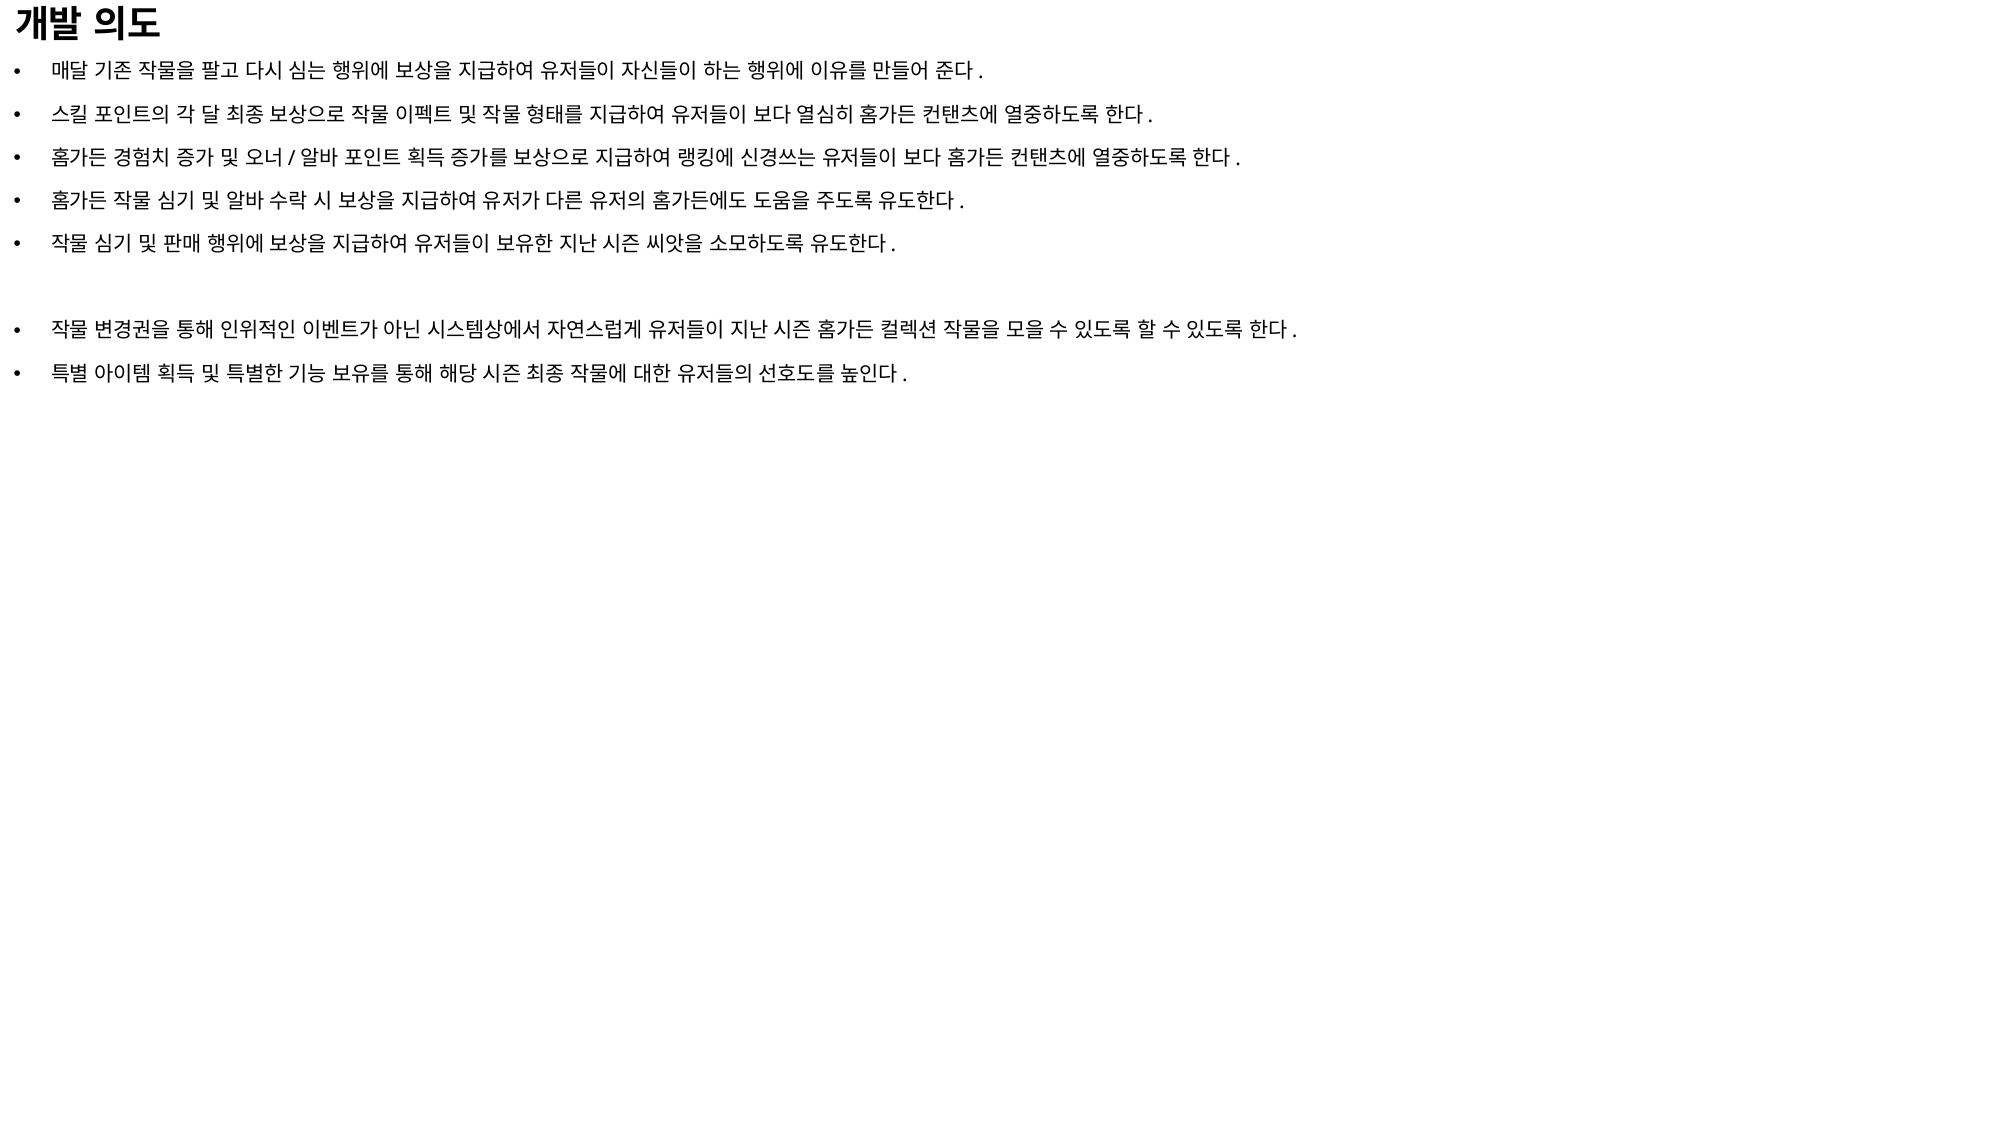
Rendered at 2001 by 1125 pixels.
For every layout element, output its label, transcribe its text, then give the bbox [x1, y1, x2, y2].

list 매달 기존 작물을 팔고 다시 심는 행위에 보상을 지급하여 유저들이 자신들이 하는 행위에 이유를 만들어 준다. 스킬 포인트의 각 달 최종 보상으로 작물 이펙트 및 작물 형태를 지급하여 유저들이 보다 열심히 홈가든 컨탠츠에 열중하도록 한다. 홈가든 경험치 증가 및 오너/알바 포인트 획득 증가를 보상으로 지급하여 랭킹에 신경쓰는 유저들이 보다 홈가든 컨탠츠에 열중하도록 한다. 홈가든 작물 심기 및 알바 수락 시 보상을 지급하여 유저가 다른 유저의 홈가든에도 도움을 주도록 유도한다. 작물 심기 및 판매 행위에 보상을 지급하여 유저들이 보유한 지난 시즌 씨앗을 소모하도록 유도한다. 작물 변경권을 통해 인위적인 이벤트가 아닌 시스템상에서 자연스럽게 유저들이 지난 시즌 홈가든 컬렉션 작물을 모을 수 있도록 할 수 있도록 한다. 특별 아이템 획득 및 특별한 기능 보유를 통해 해당 시즌 최종 작물에 대한 유저들의 선호도를 높인다. [0, 54, 1999, 768]
title 개발 의도 [0, 0, 2000, 54]
